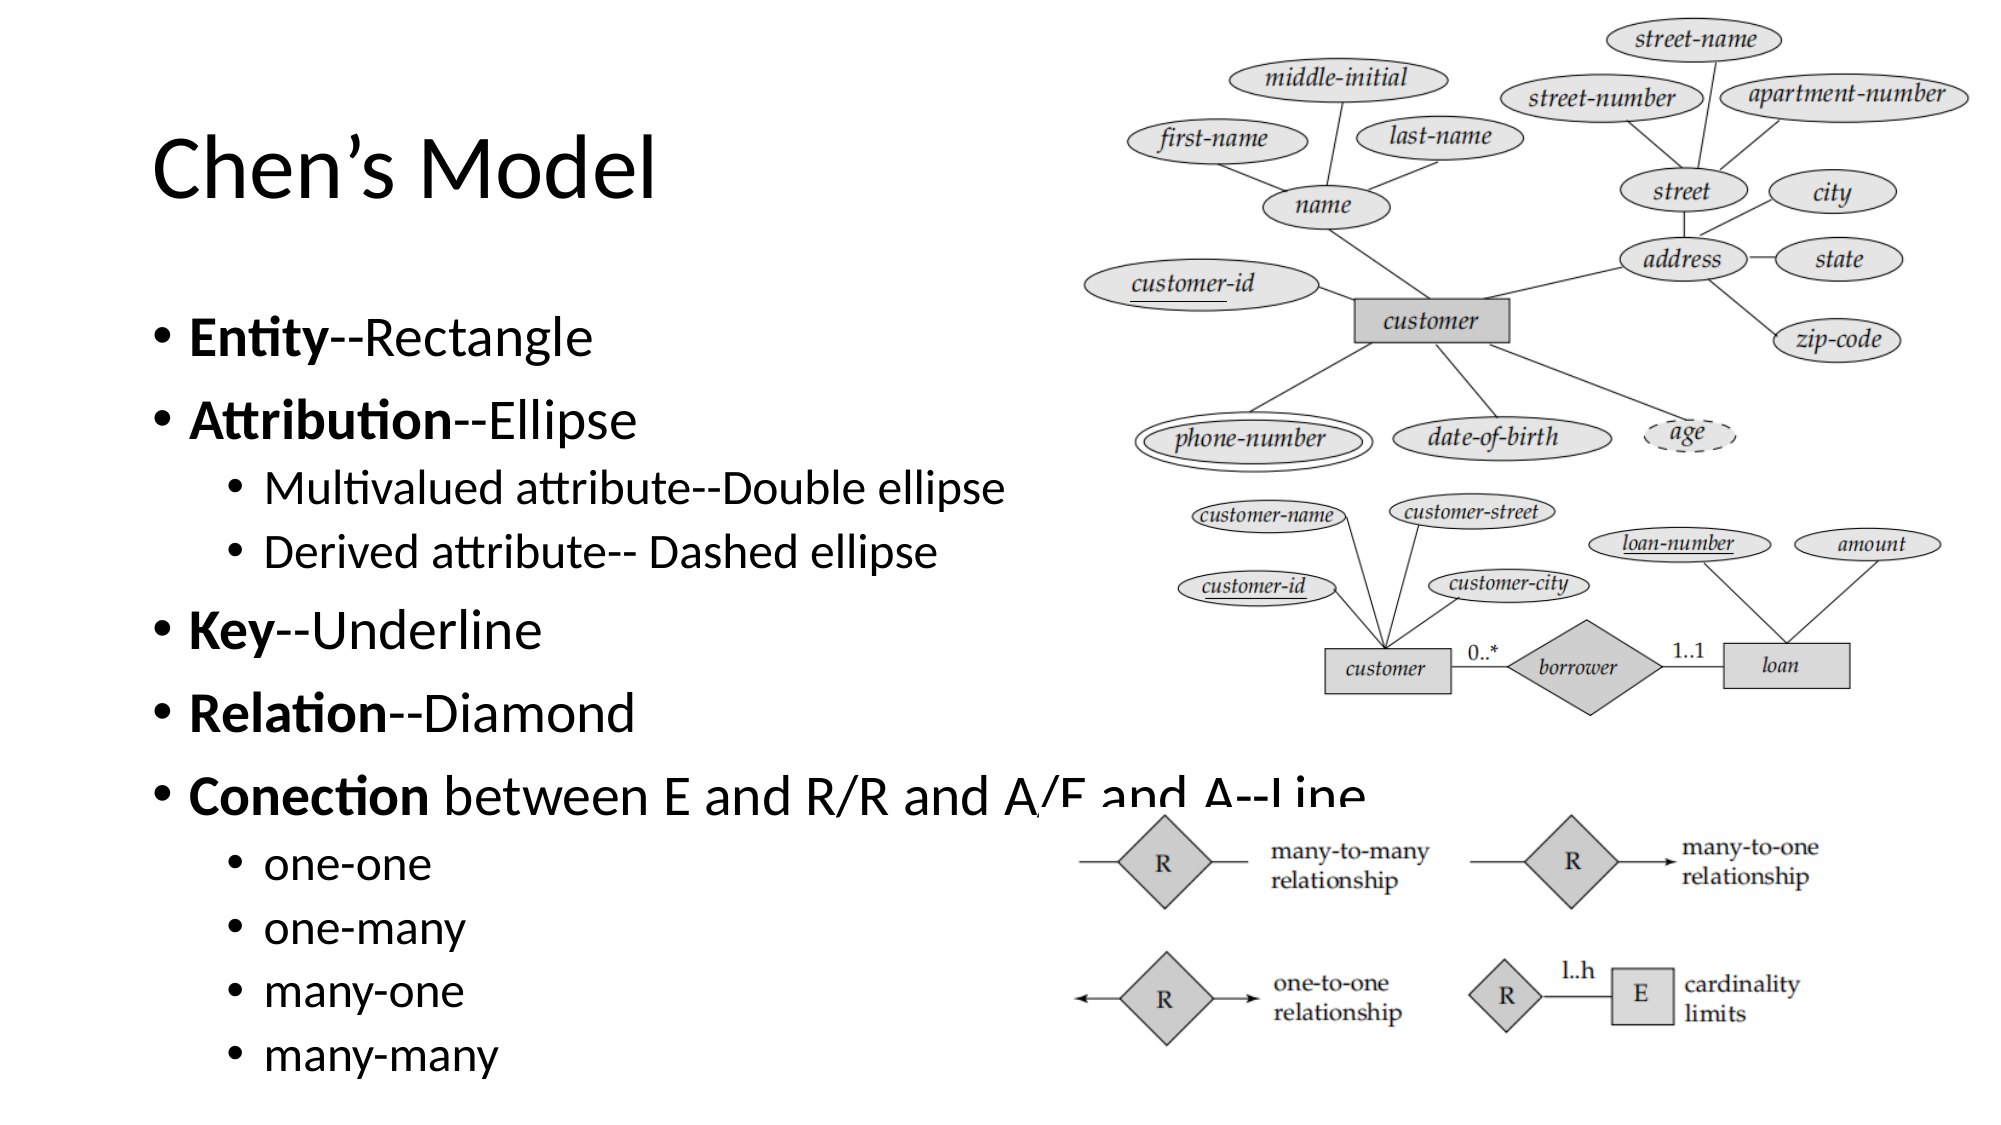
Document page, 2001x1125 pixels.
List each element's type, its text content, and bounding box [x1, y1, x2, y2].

picture [1064, 1, 2000, 737]
list Entity--Rectangle Attribution--Ellipse Multivalued attribute--Double ellipse Derived attribute-- Dashed ellipse Key--Underline Relation--Diamond Conection between E and R/R and A/E and A--Line one-one one-many many-one many-many [137, 299, 1863, 1090]
picture [1038, 807, 1914, 1061]
title Chen’s Model [137, 59, 1064, 278]
